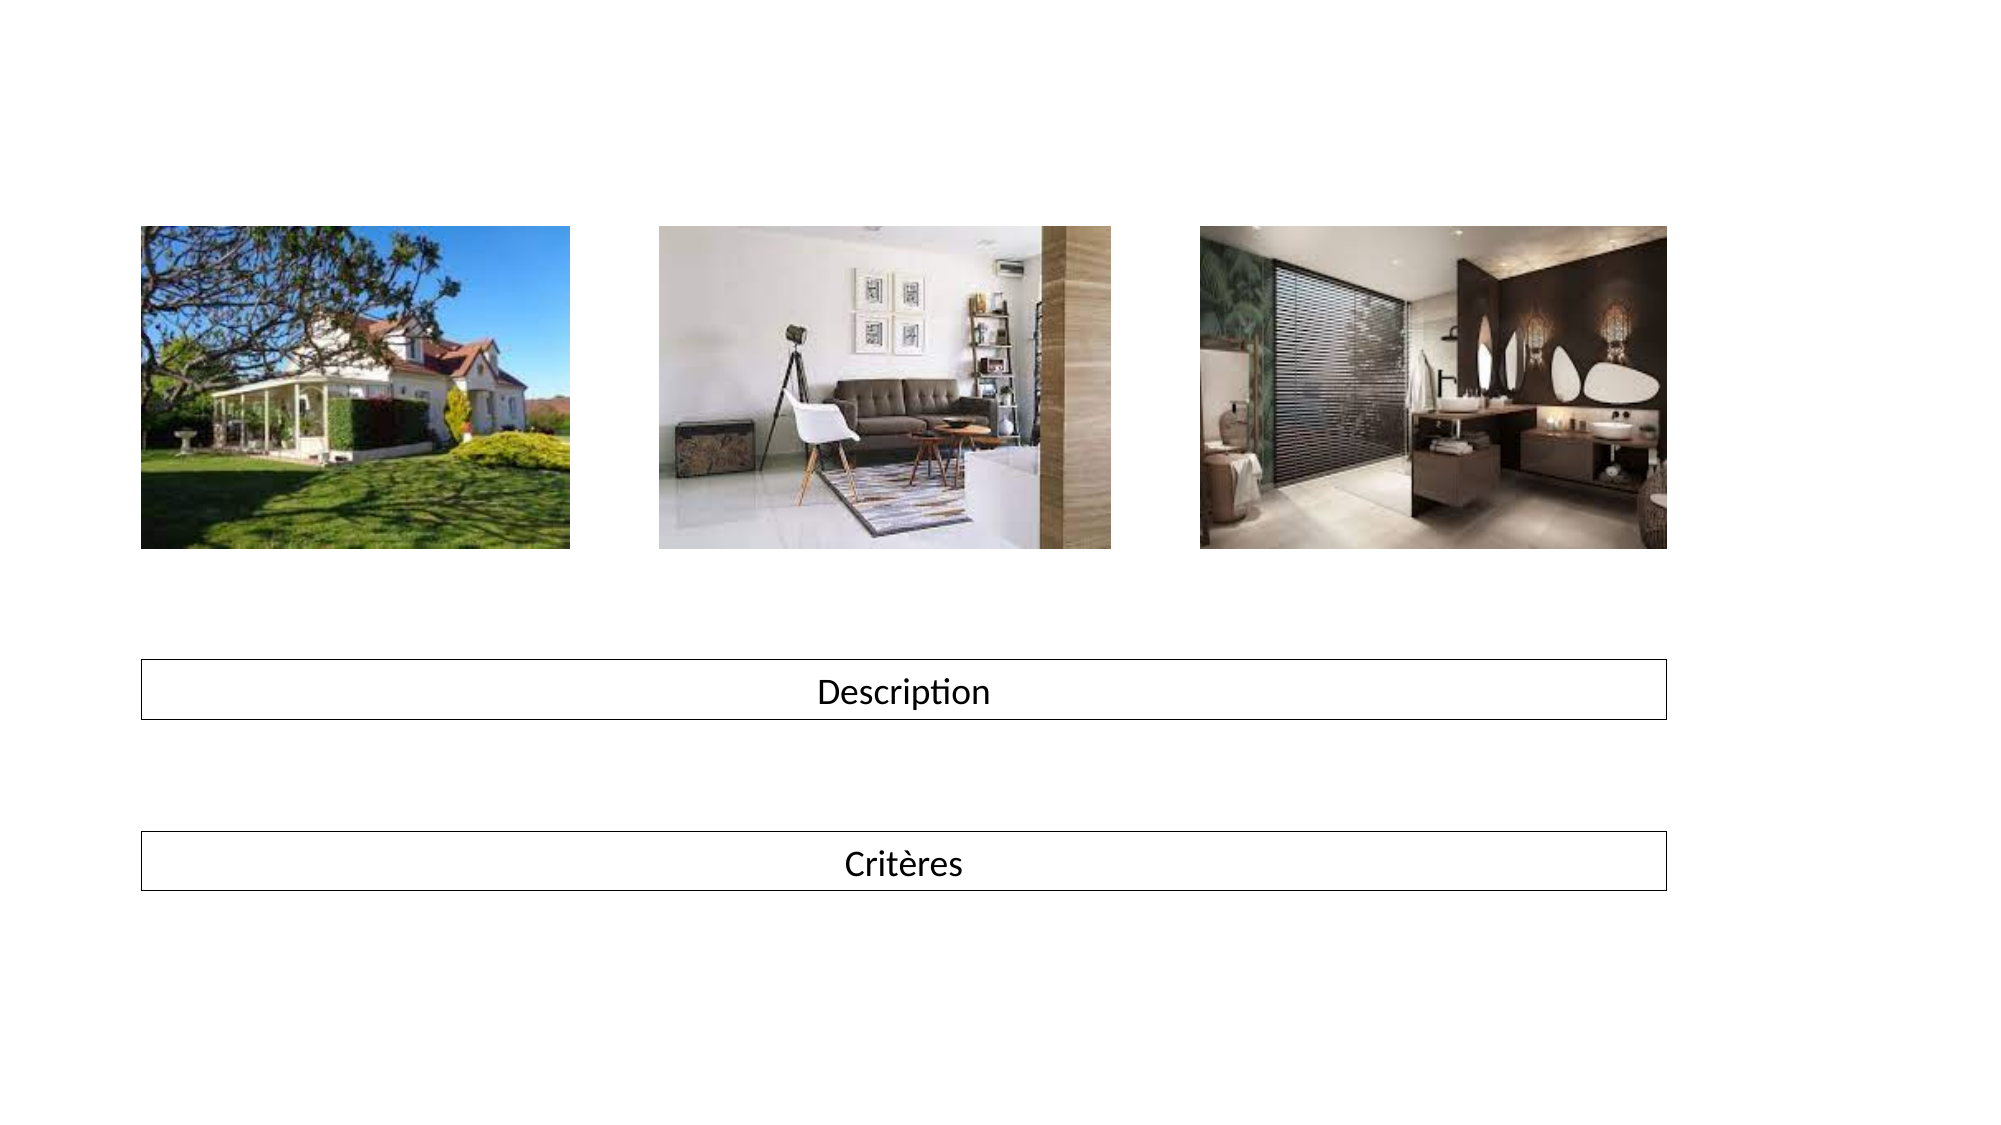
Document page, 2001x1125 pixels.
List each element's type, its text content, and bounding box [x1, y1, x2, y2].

text_box Critères [141, 831, 1667, 891]
text_box Description [141, 659, 1667, 720]
picture [1200, 226, 1667, 549]
picture [659, 226, 1111, 549]
picture [141, 226, 570, 549]
